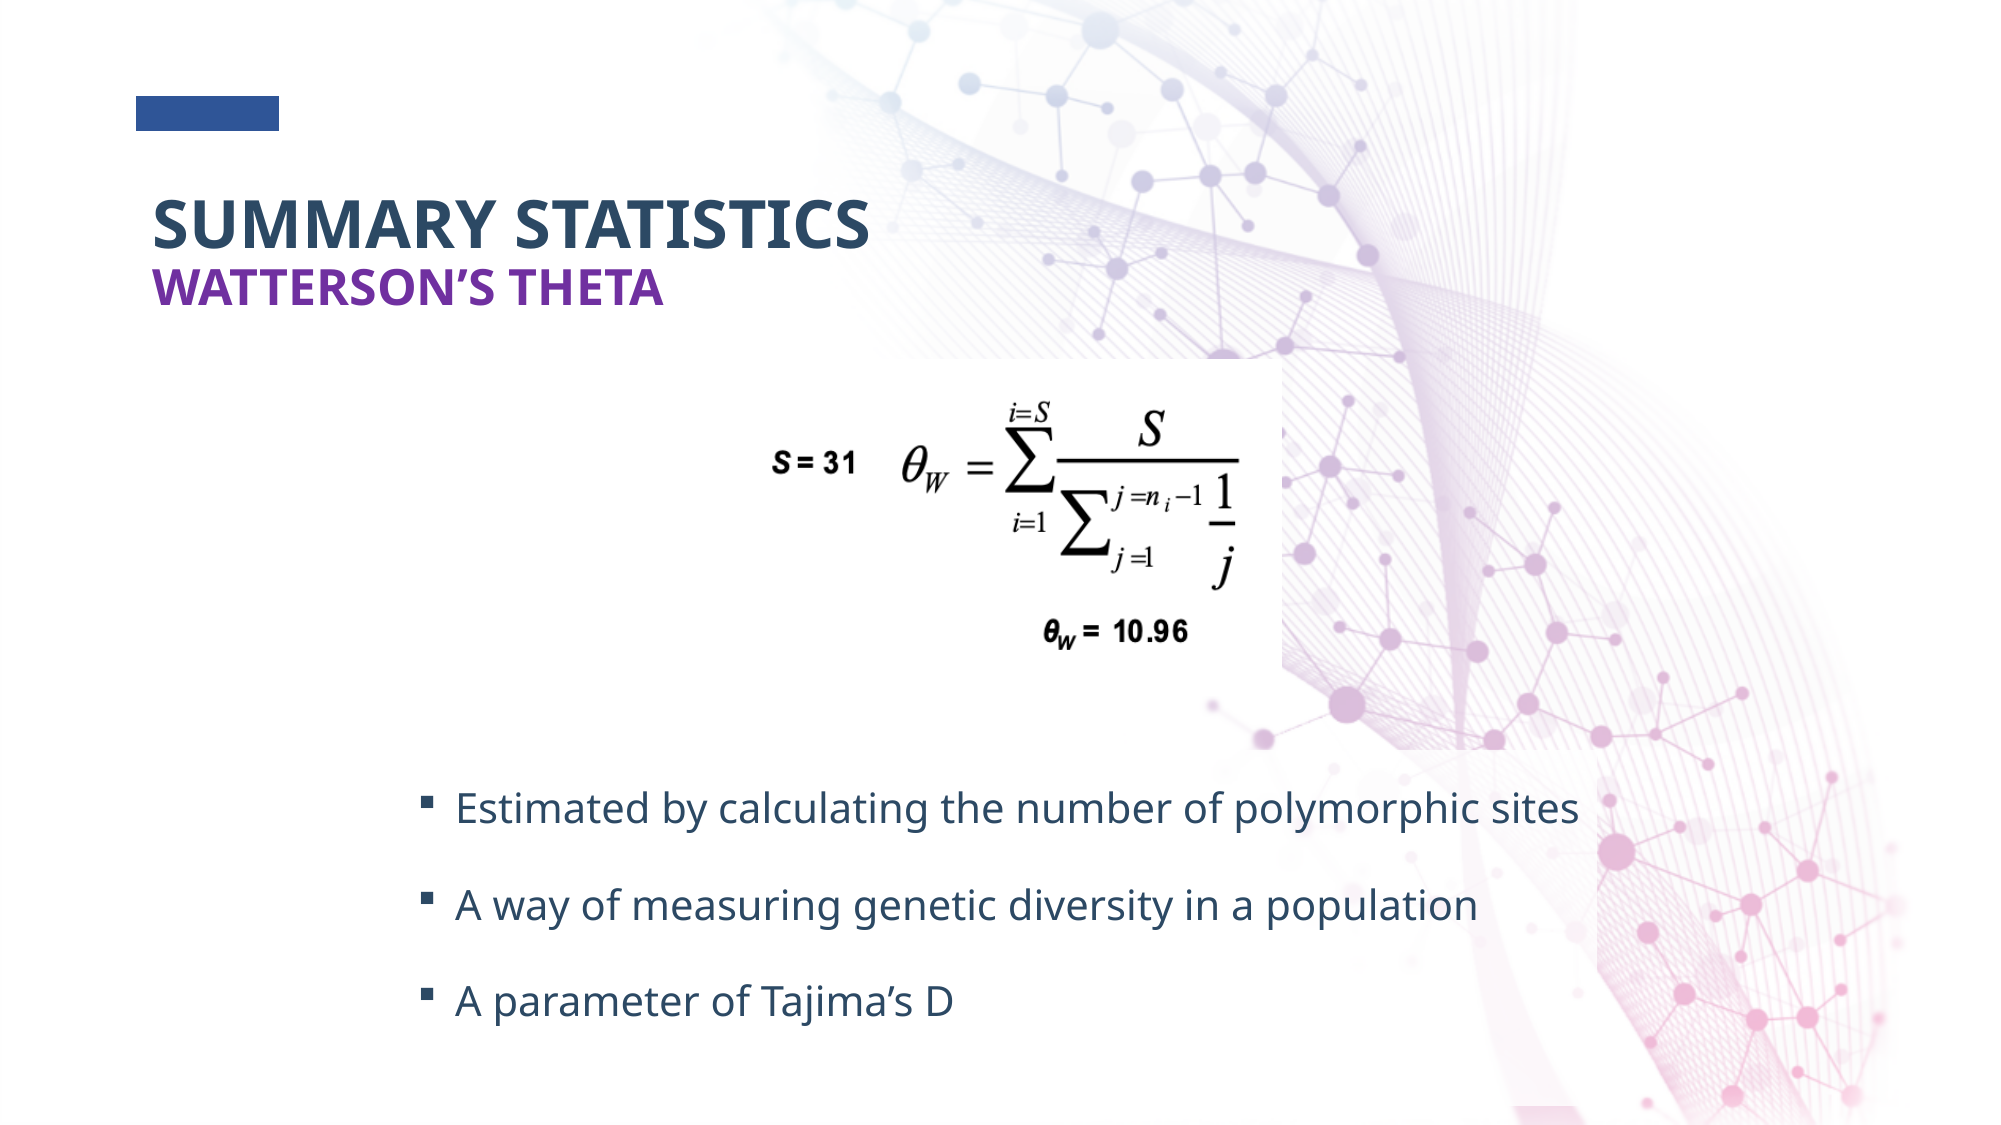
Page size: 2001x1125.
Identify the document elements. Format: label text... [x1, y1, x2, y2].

text_box [136, 96, 279, 131]
title Summary statistics WatTerson’s Theta [137, 161, 1863, 346]
picture [718, 359, 1282, 696]
list Estimated by calculating the number of polymorphic sites A way of measuring genetic diversity in a population A parameter of Tajima’s D [402, 749, 1598, 1106]
